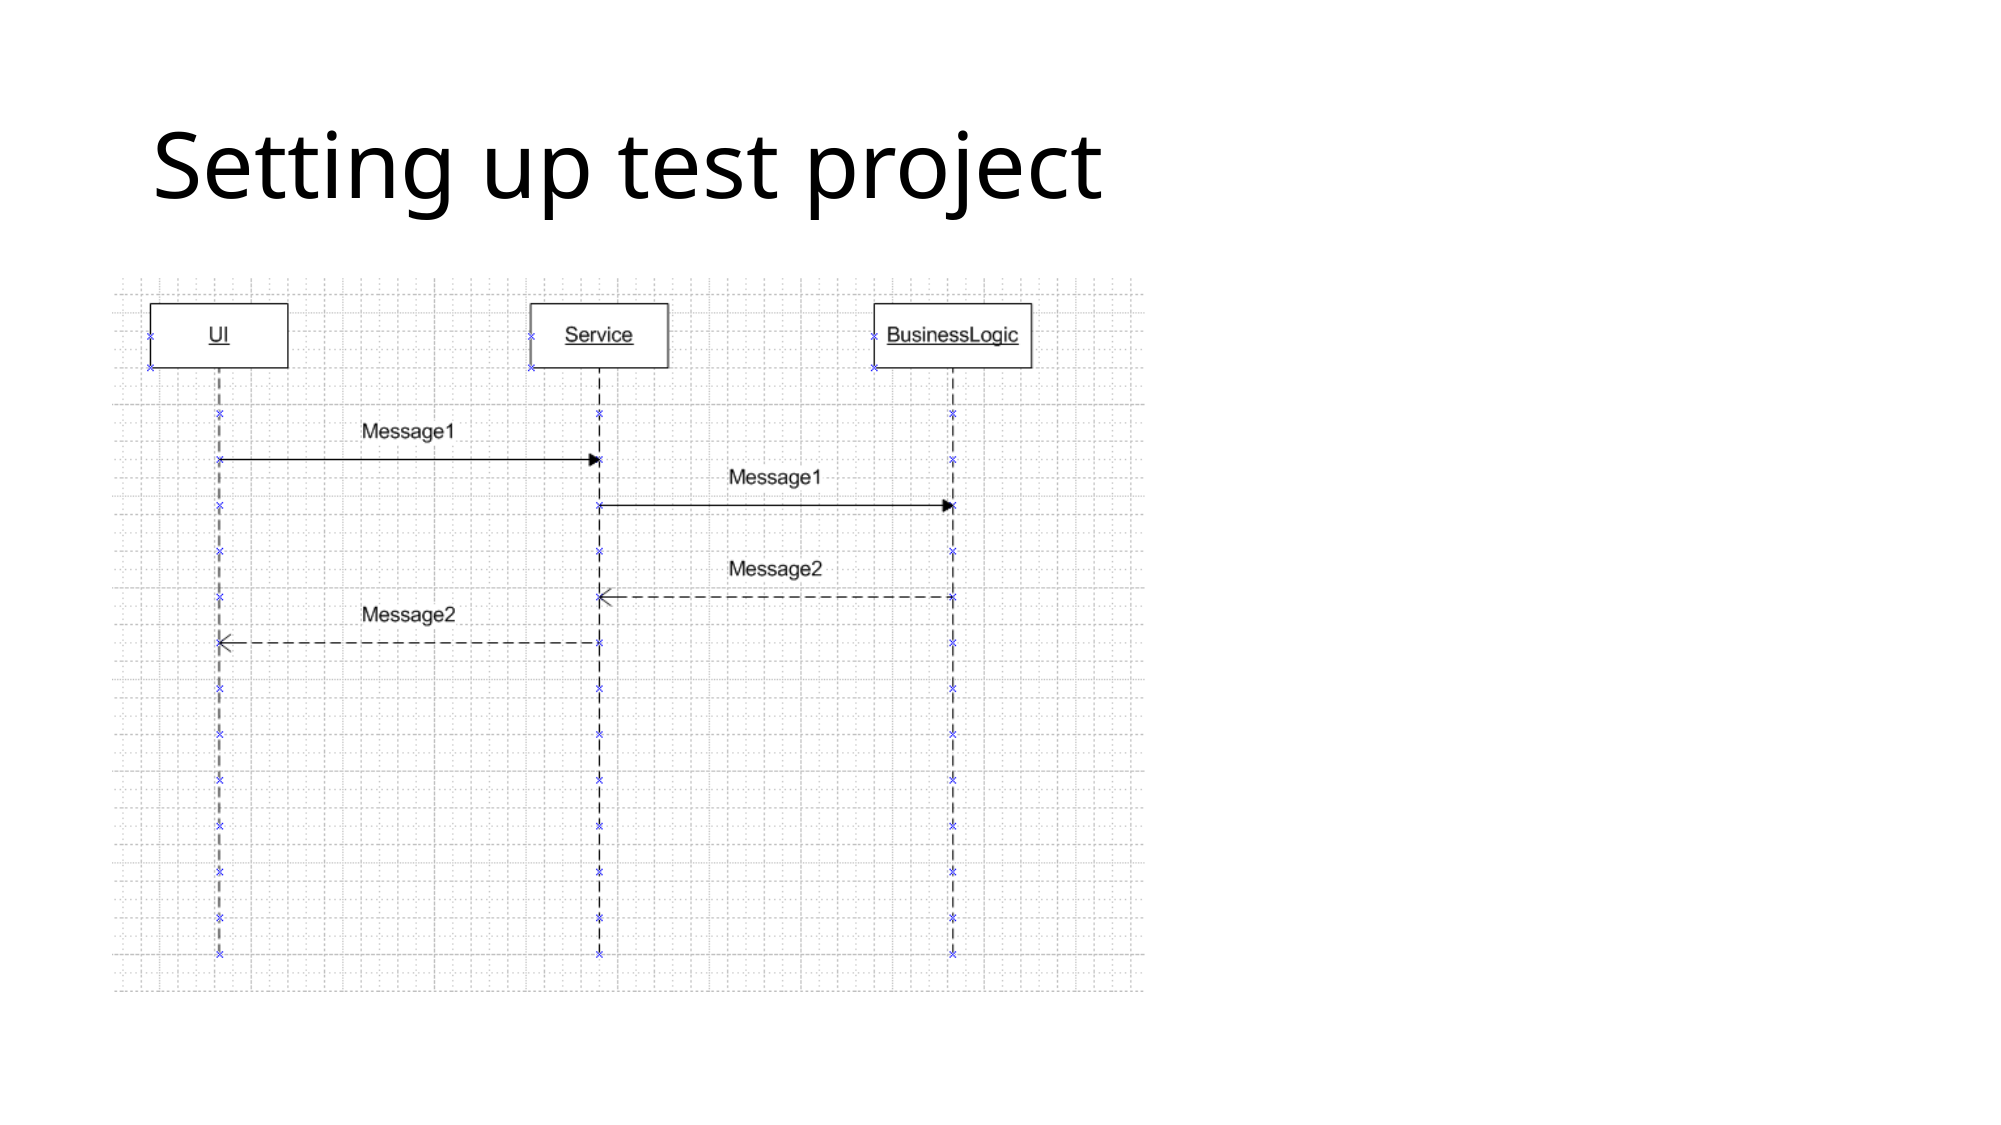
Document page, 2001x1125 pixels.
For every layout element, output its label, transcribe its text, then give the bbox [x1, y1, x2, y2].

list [112, 277, 1146, 992]
title Setting up test project [137, 59, 1863, 278]
